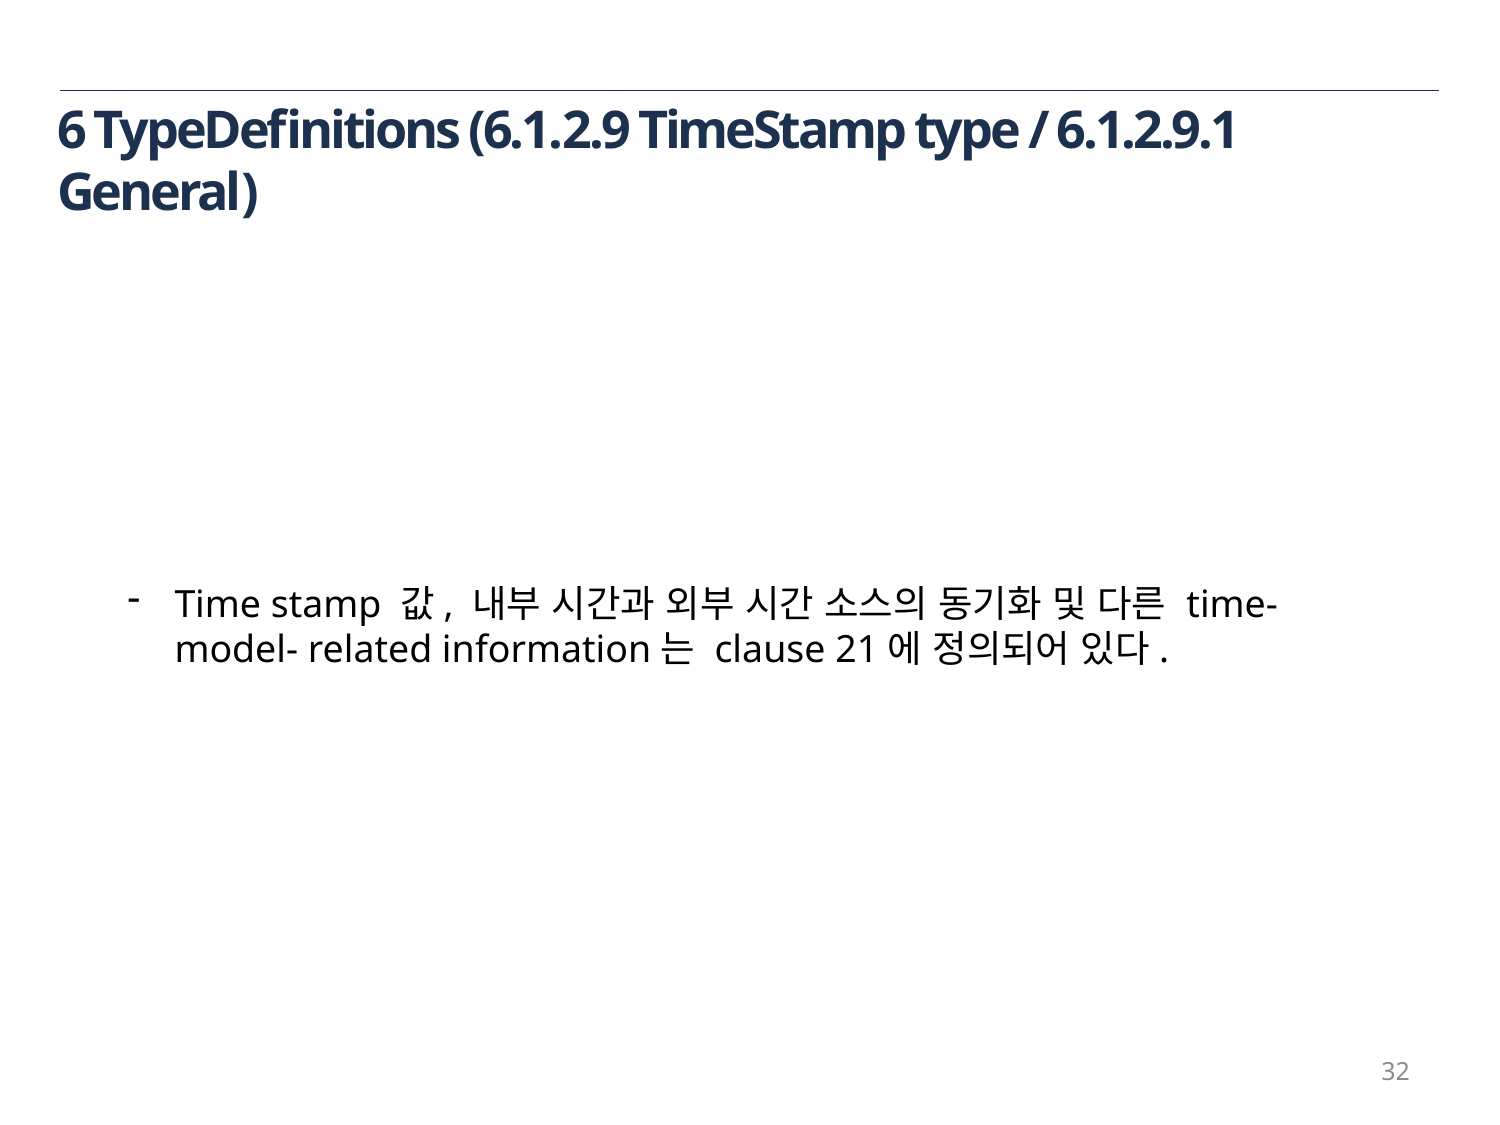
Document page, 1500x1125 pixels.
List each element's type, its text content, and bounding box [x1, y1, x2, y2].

slide_number 32 [1074, 1042, 1425, 1103]
text_box Time stamp 값, 내부 시간과 외부 시간 소스의 동기화 및 다른 time- model- related information는 clause 21에 정의되어 있다. [112, 573, 1425, 678]
text_box 6 TypeDefinitions (6.1.2.9 TimeStamp type / 6.1.2.9.1 General) [42, 89, 1425, 228]
